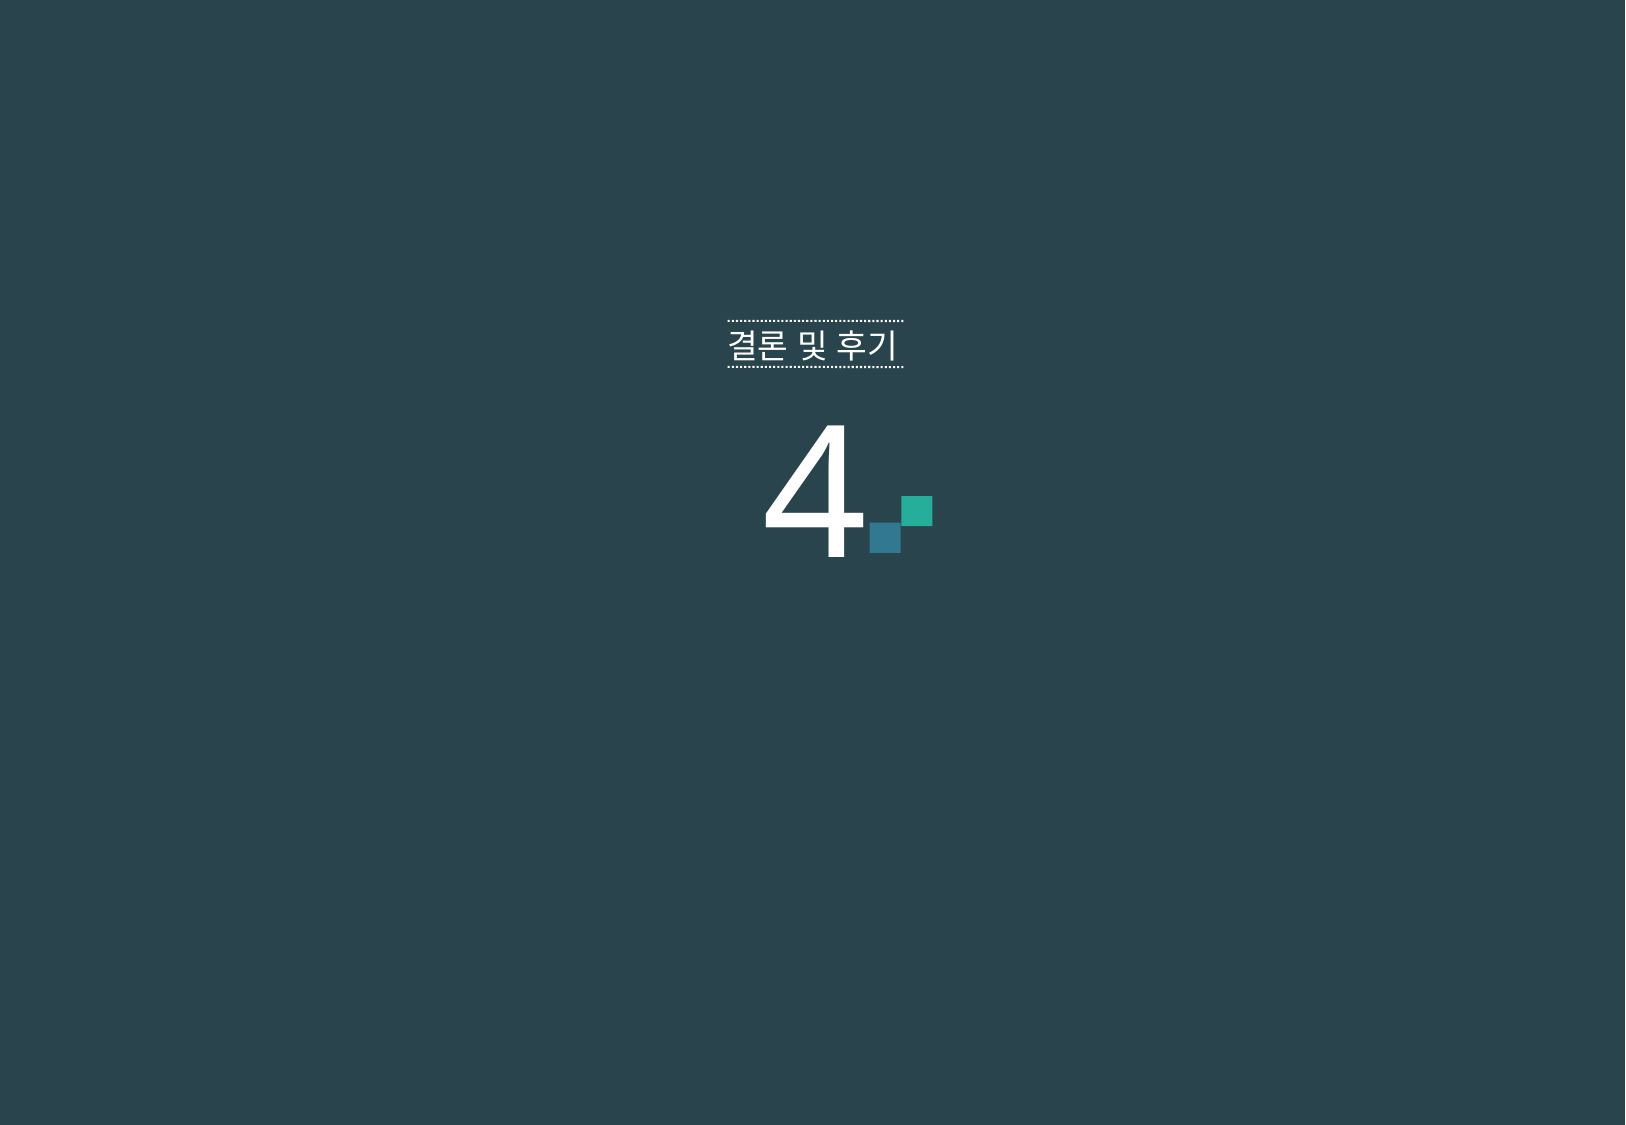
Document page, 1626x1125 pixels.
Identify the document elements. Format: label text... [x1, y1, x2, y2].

text_box 4 [698, 373, 932, 601]
text_box [869, 522, 902, 554]
text_box [900, 495, 933, 527]
text_box 결론 및 후기 [693, 318, 932, 373]
